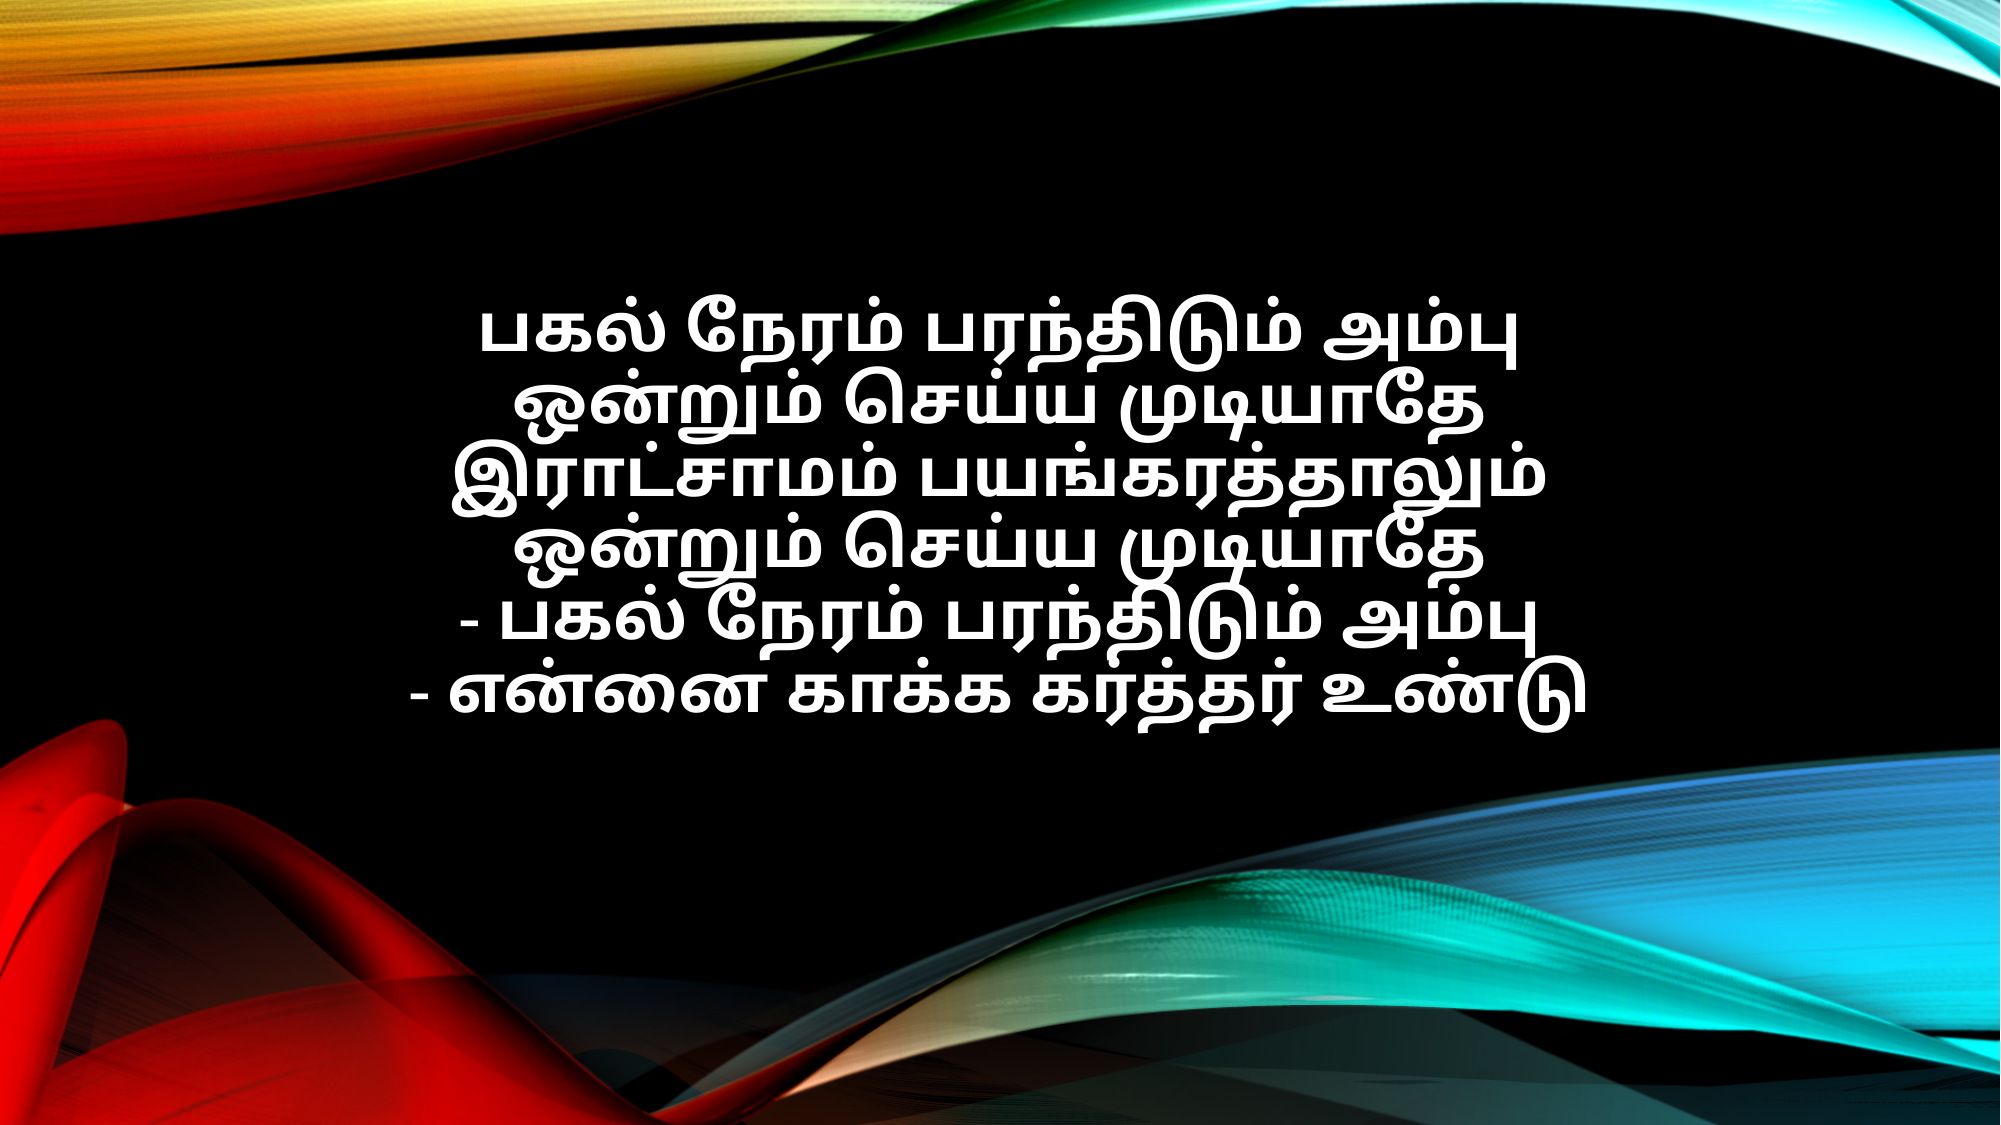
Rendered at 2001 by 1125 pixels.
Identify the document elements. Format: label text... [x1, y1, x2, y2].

subtitle பகல் நேரம் பரந்திடும் அம்பு ஒன்றும் செய்ய முடியாதே இராட்சாமம் பயங்கரத்தாலும் ஒன்றும் செய்ய முடியாதே - பகல் நேரம் பரந்திடும் அம்பு - என்னை காக்க கர்த்தர் உண்டு [0, 0, 2000, 1125]
